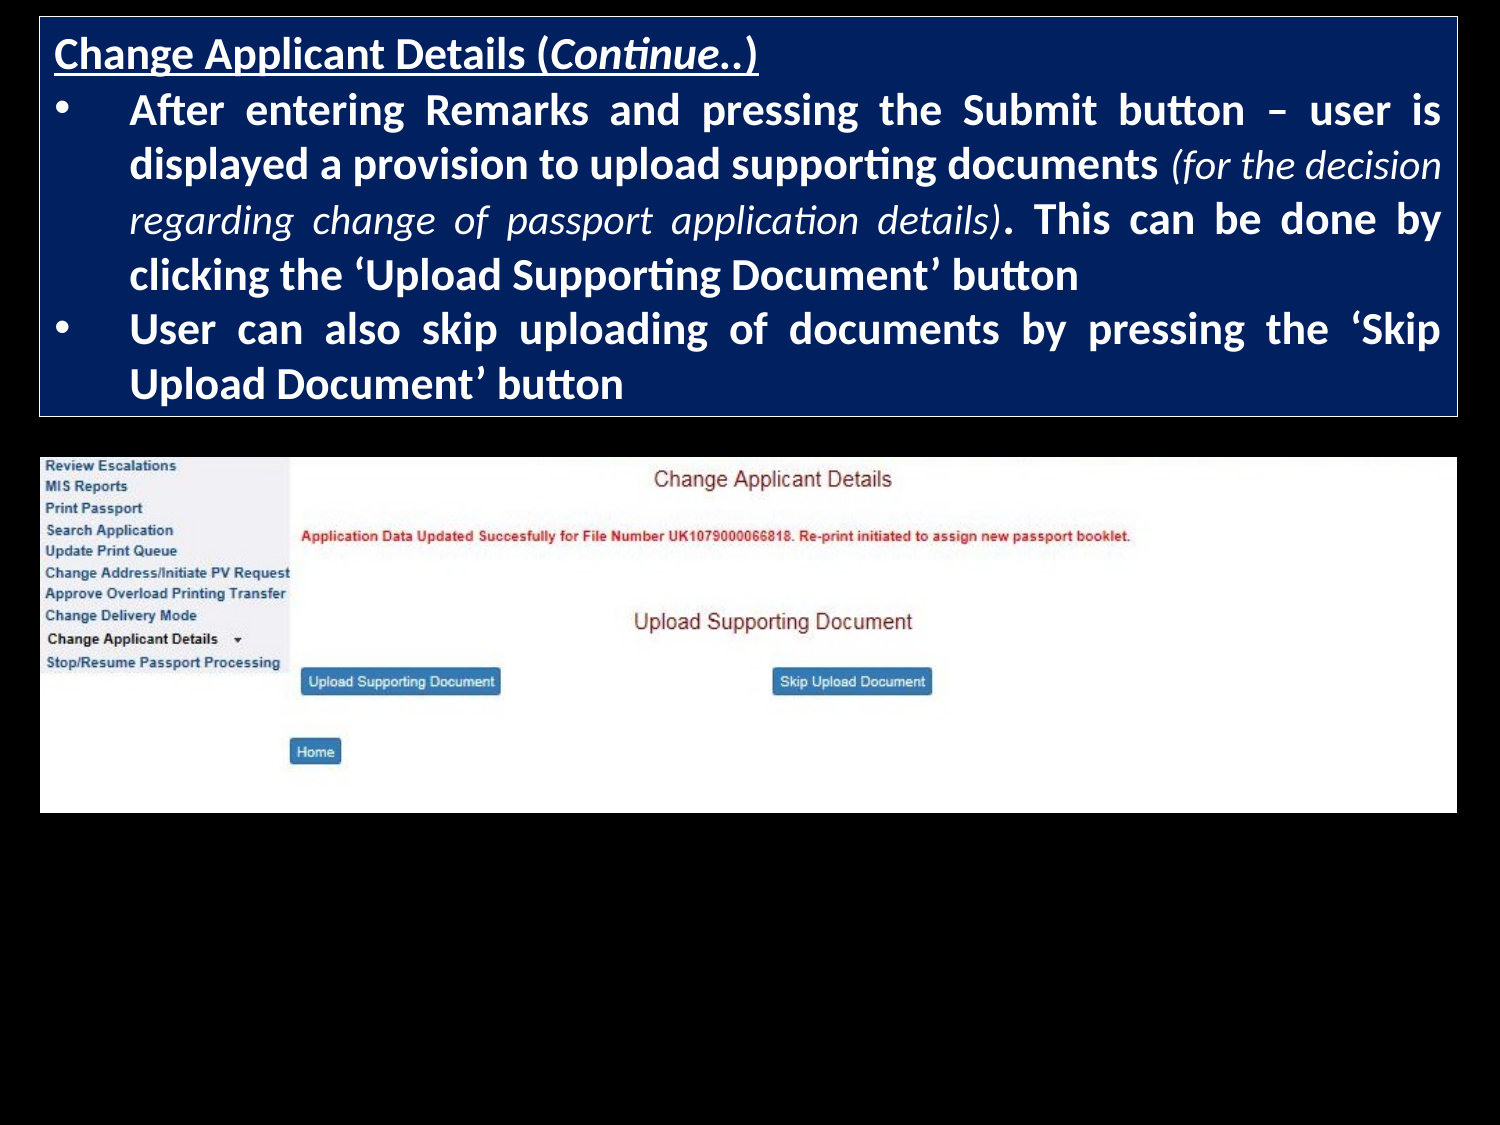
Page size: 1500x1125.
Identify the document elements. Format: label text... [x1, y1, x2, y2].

text_box Change Applicant Details (Continue..) After entering Remarks and pressing the Submit button – user is displayed a provision to upload supporting documents (for the decision regarding change of passport application details). This can be done by clicking the ‘Upload Supporting Document’ button User can also skip uploading of documents by pressing the ‘Skip Upload Document’ button [39, 16, 1458, 417]
picture [39, 456, 1458, 814]
